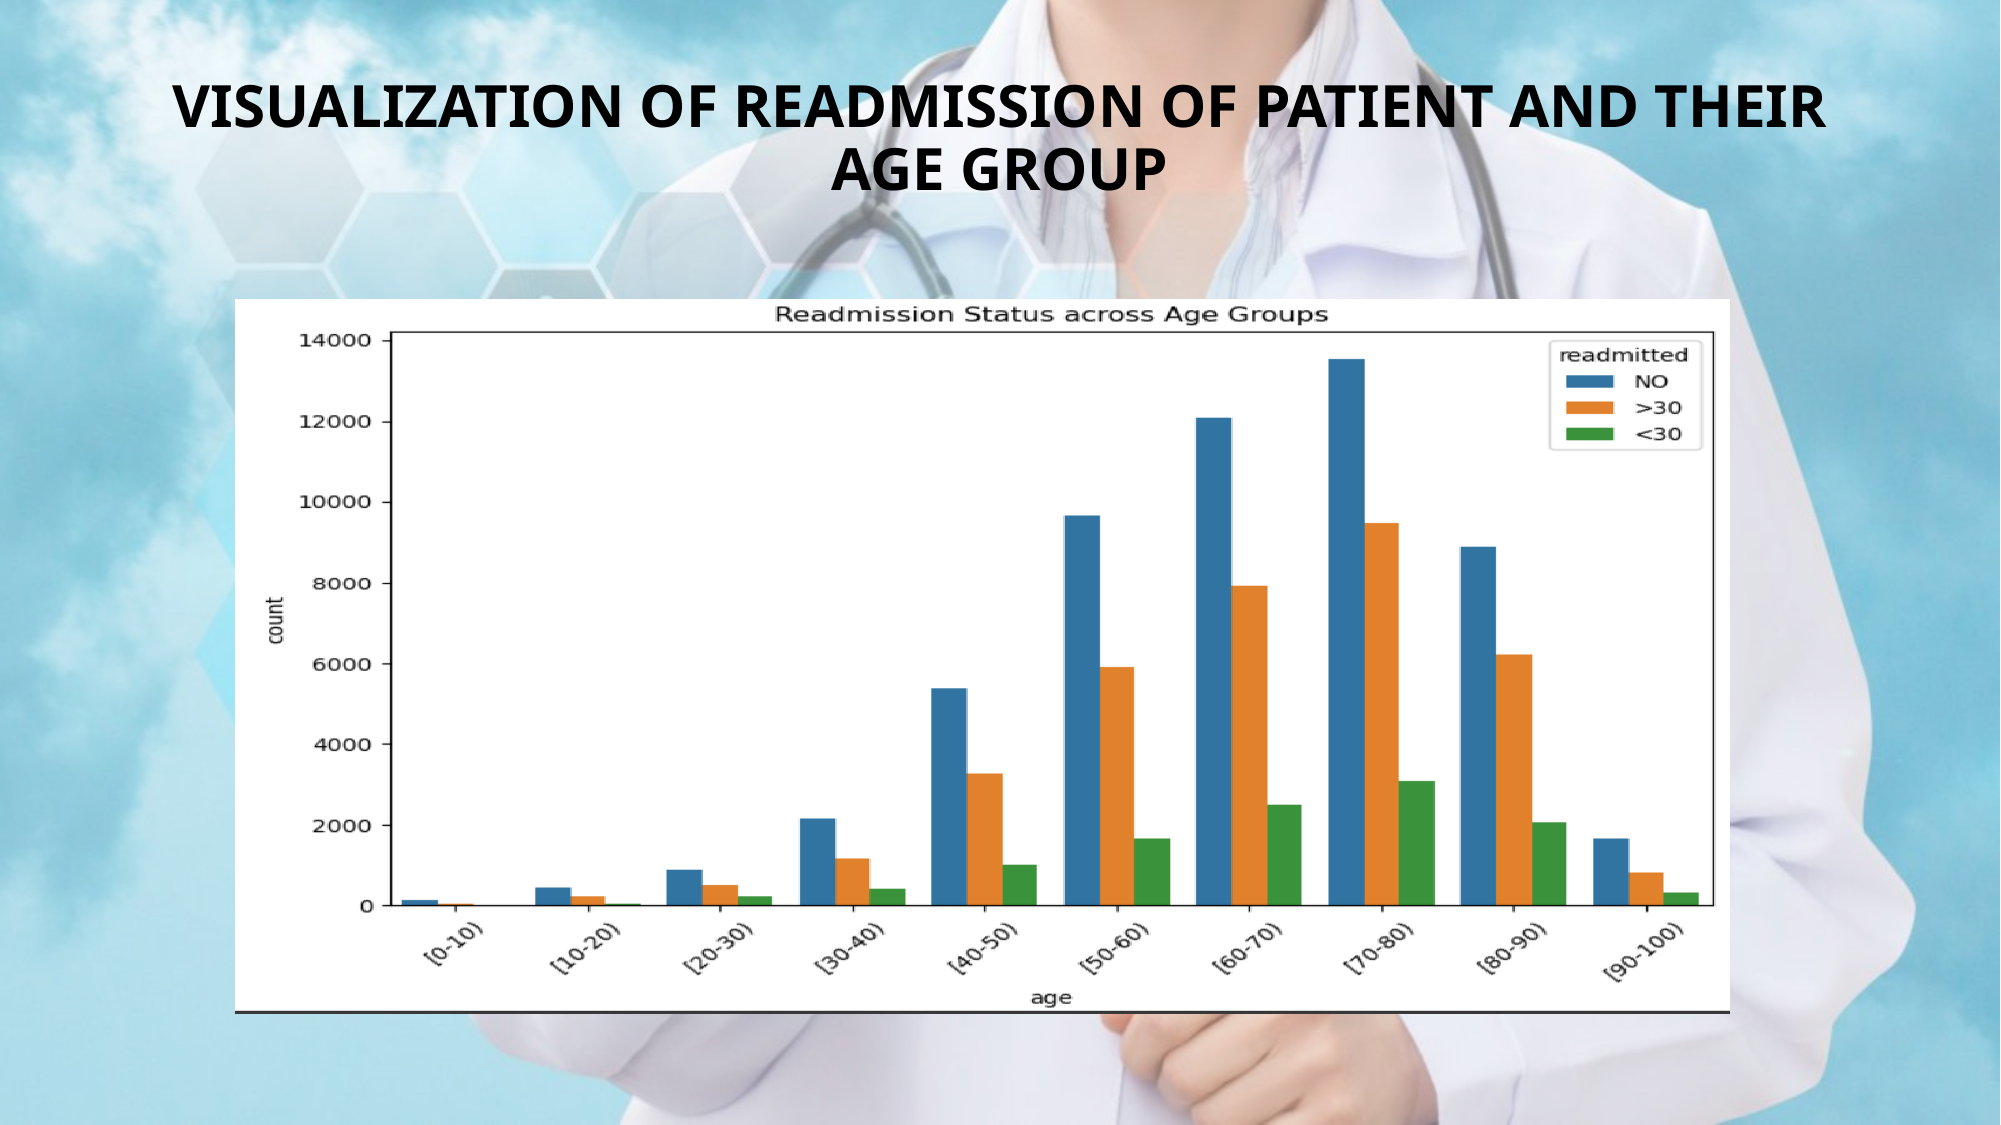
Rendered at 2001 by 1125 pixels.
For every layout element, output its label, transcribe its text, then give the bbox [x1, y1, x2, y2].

title VISUALIZATION OF READMISSION OF PATIENT AND THEIR AGE GROUP [137, 80, 1863, 200]
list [235, 299, 1730, 1014]
